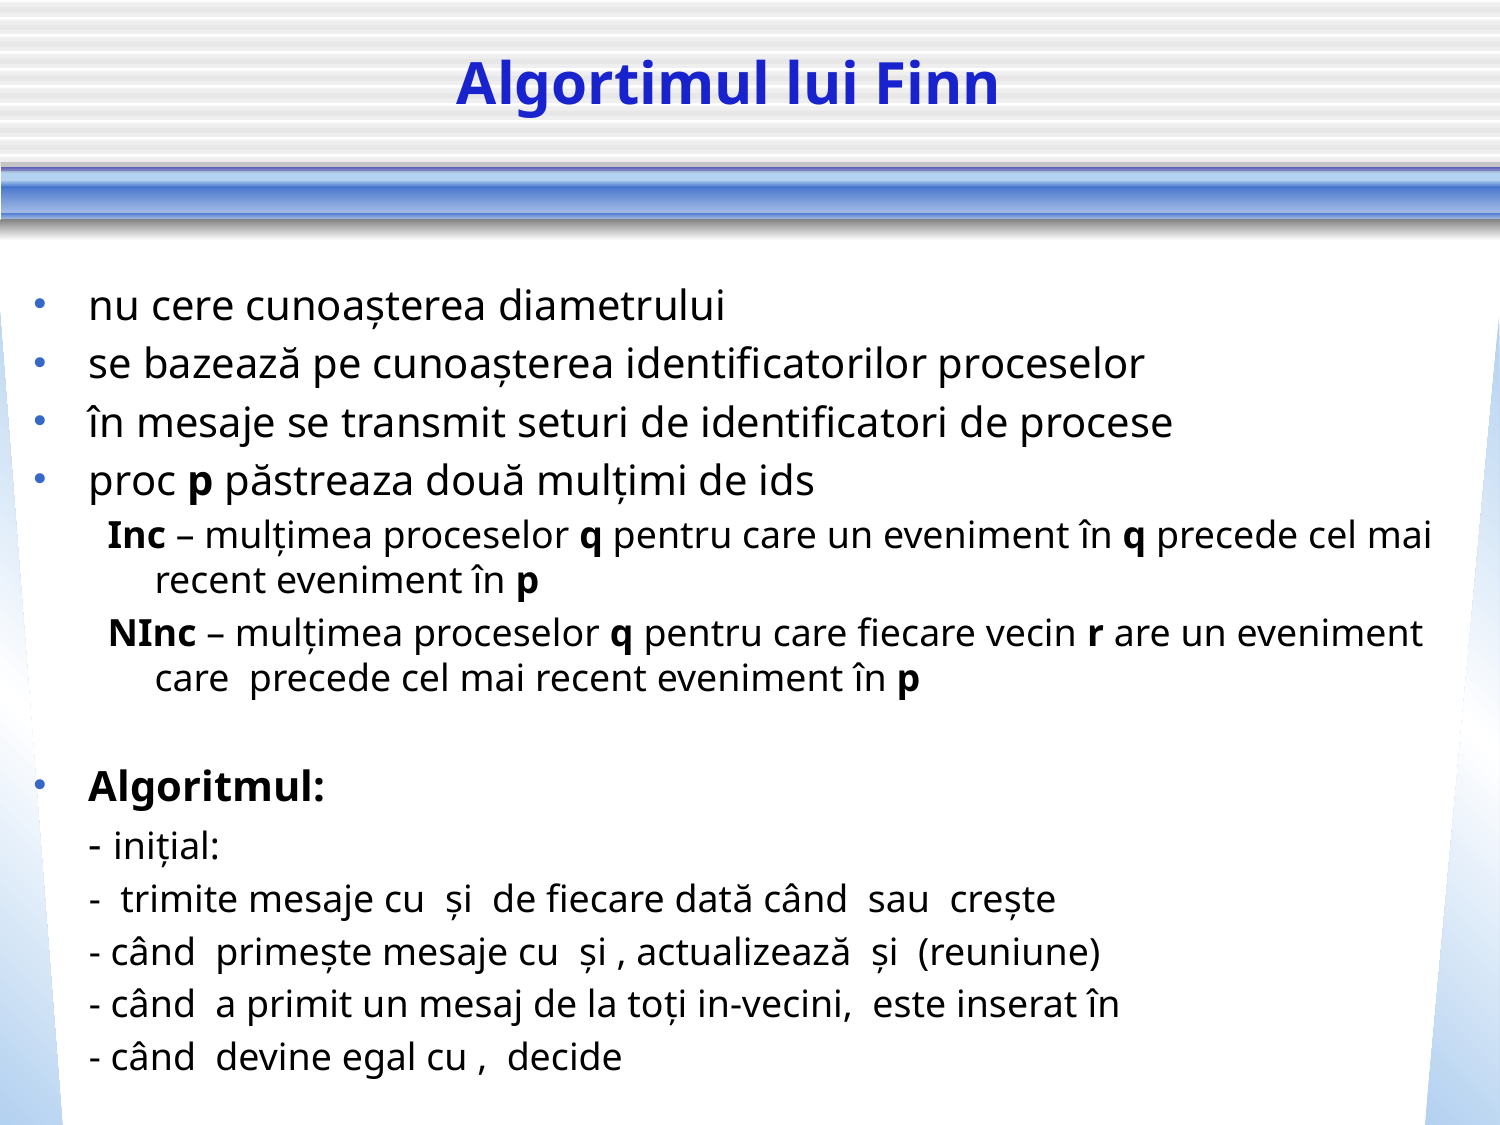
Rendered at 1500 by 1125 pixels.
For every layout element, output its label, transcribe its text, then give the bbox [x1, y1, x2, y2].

picture [0, 0, 1500, 162]
title Algortimul lui Finn [62, 37, 1413, 118]
